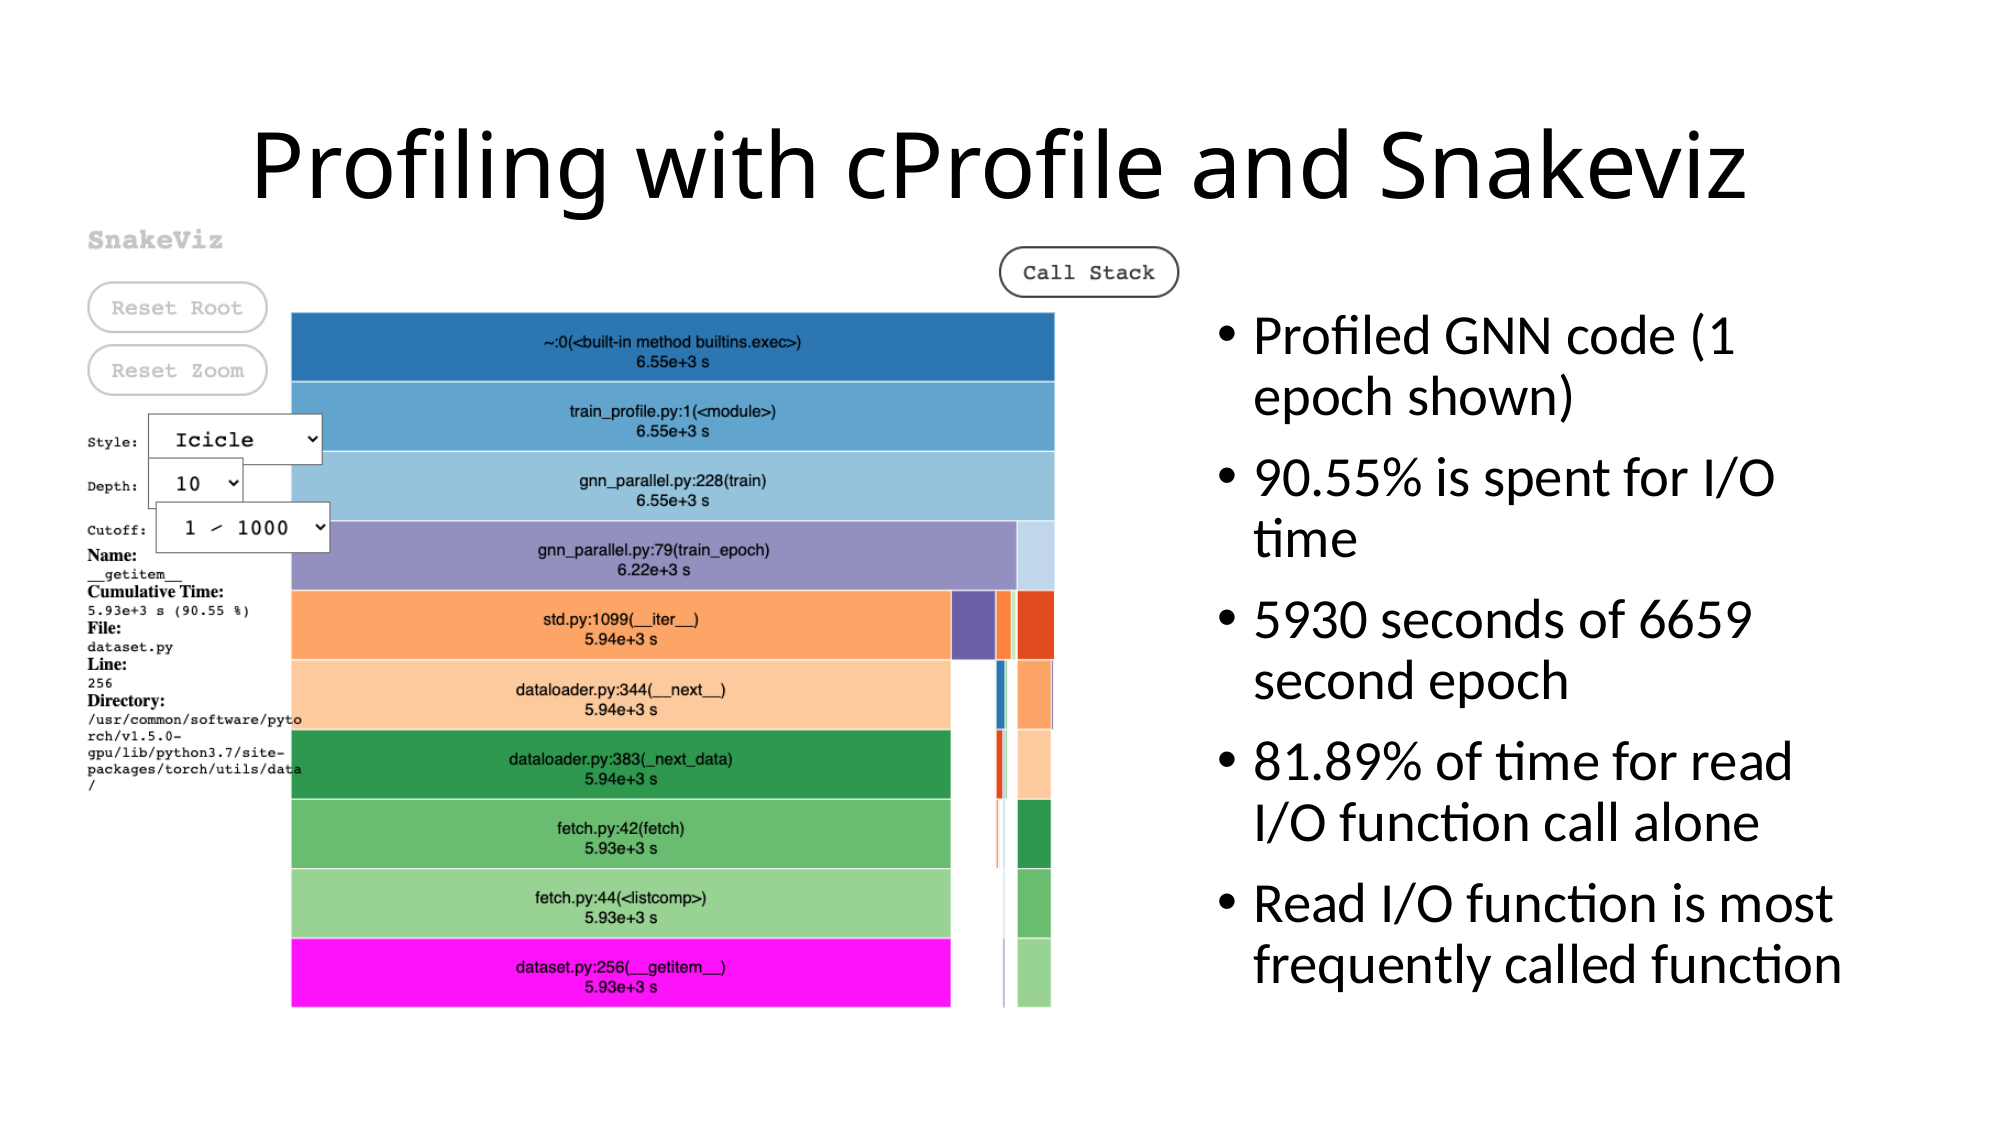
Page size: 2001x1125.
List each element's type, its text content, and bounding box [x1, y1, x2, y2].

picture [71, 222, 1186, 1020]
title Profiling with cProfile and Snakeviz [137, 59, 1863, 278]
list Profiled GNN code (1 epoch shown) 90.55% is spent for I/O time 5930 seconds of 6659 second epoch 81.89% of time for read I/O function call alone Read I/O function is most frequently called function [1202, 297, 1863, 1020]
